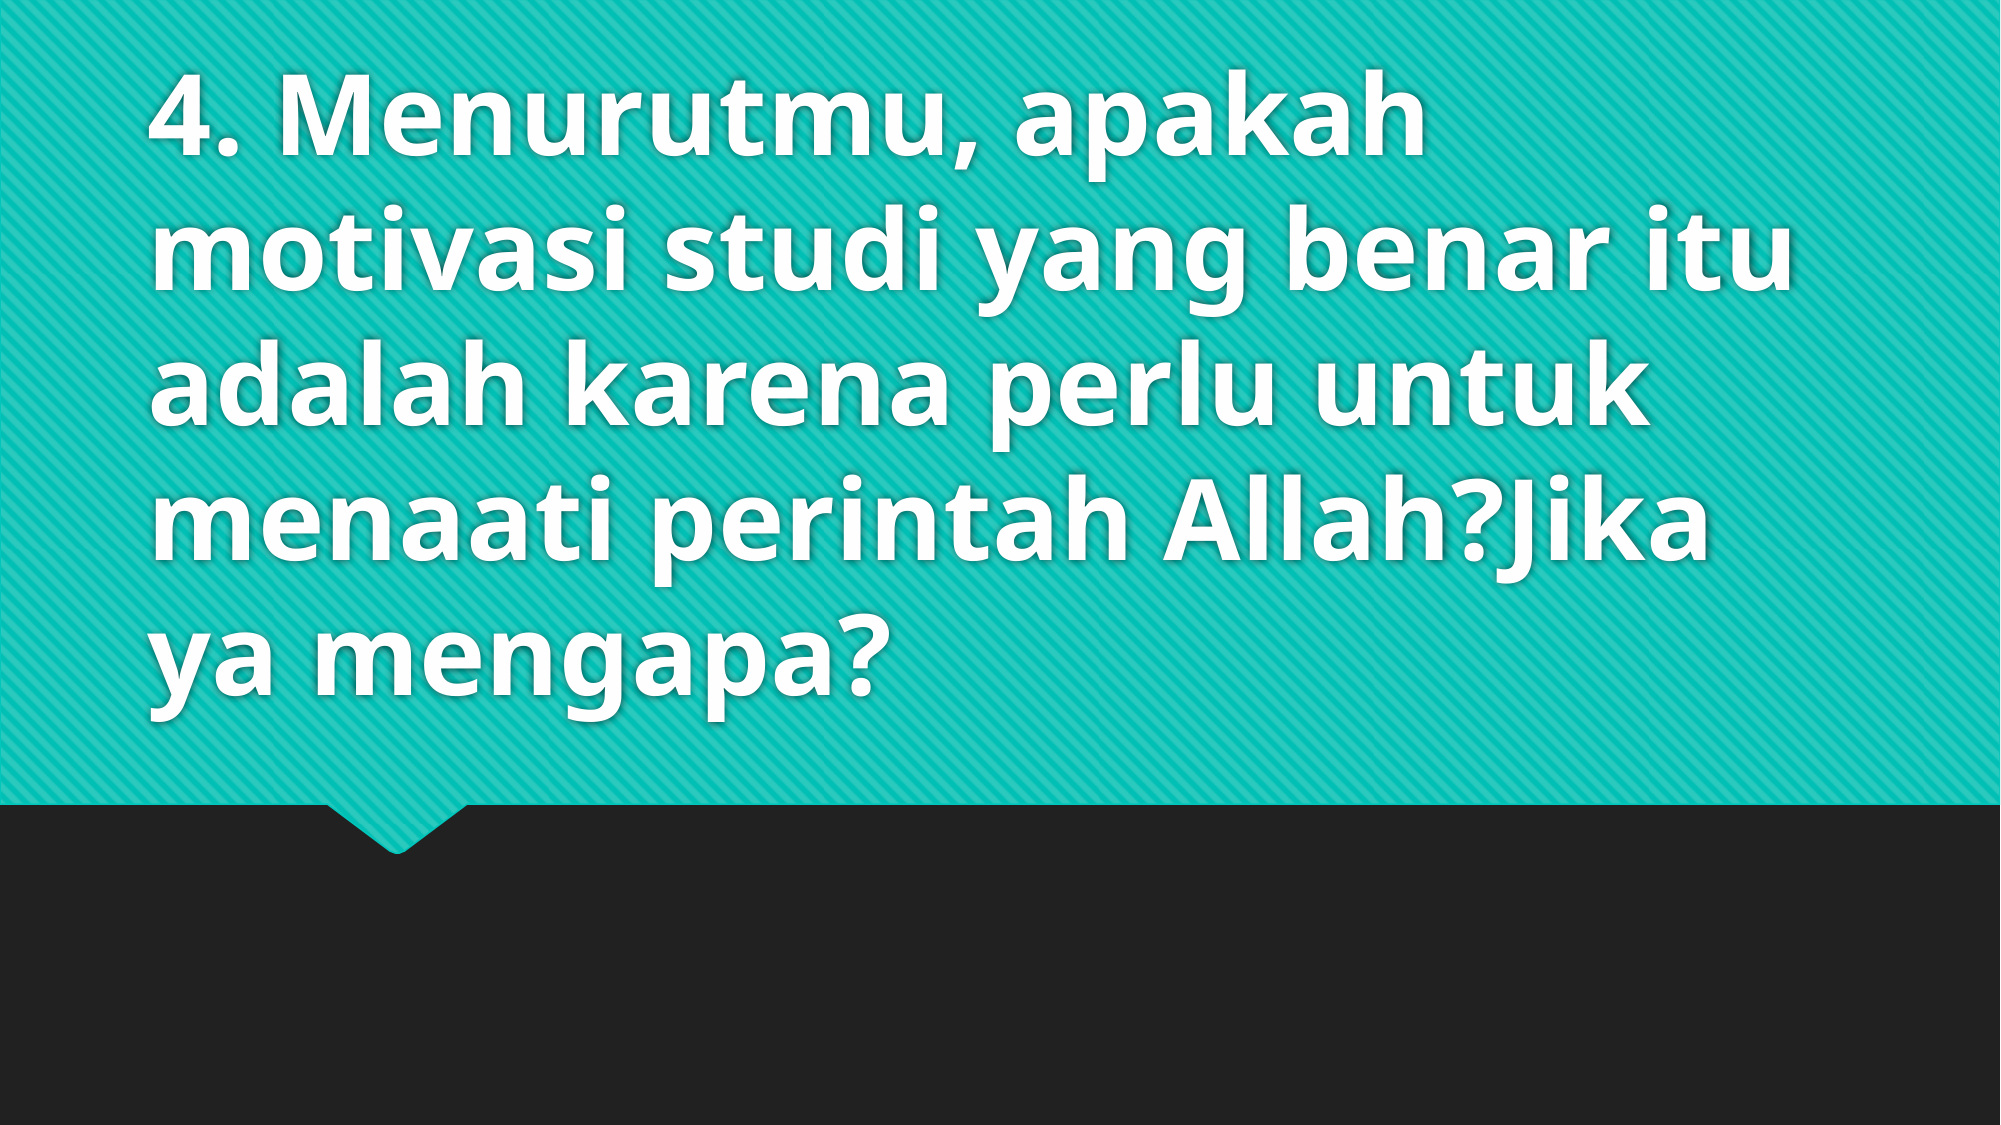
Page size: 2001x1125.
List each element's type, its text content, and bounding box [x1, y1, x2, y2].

title 4. Menurutmu, apakah motivasi studi yang benar itu adalah karena perlu untuk menaati perintah Allah?Jika ya mengapa? [132, 237, 1834, 726]
